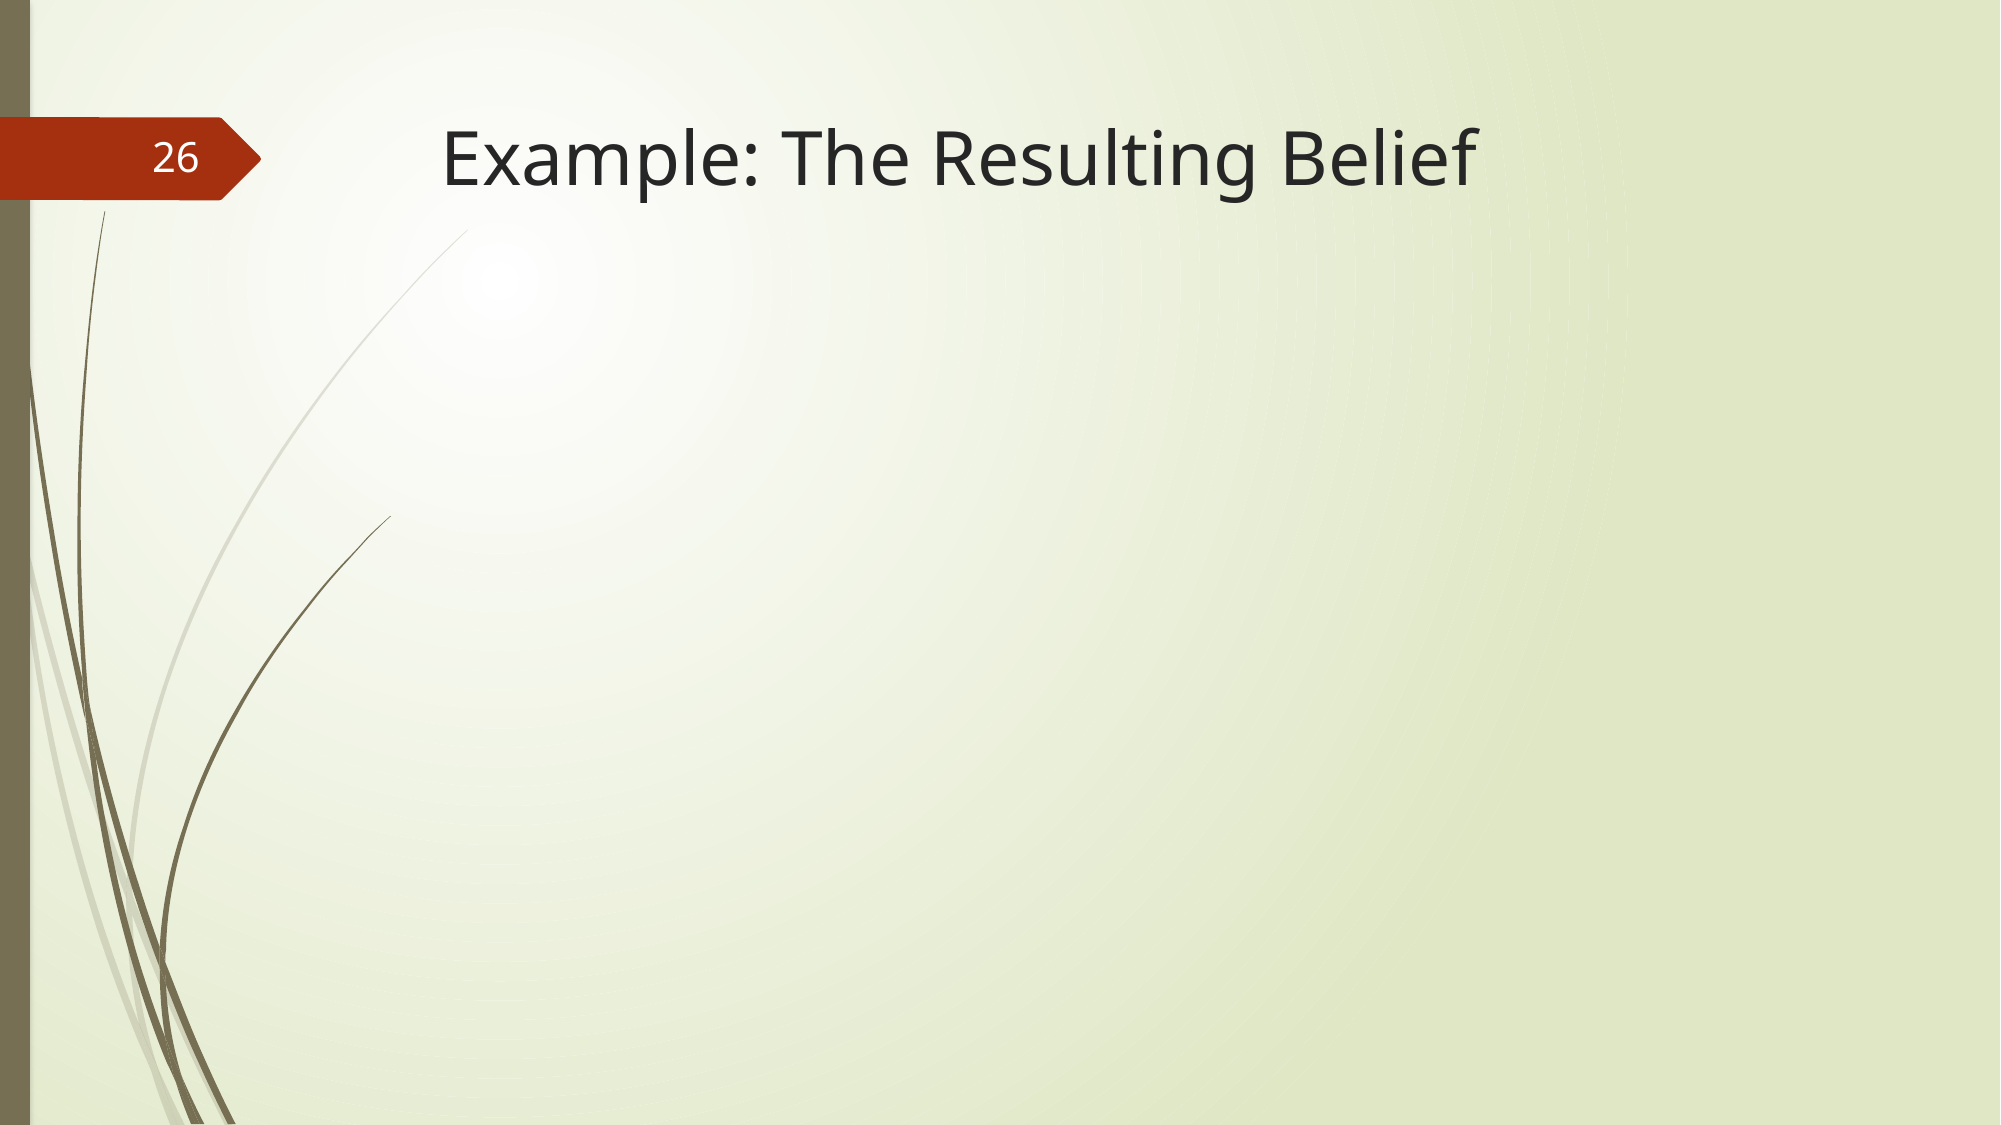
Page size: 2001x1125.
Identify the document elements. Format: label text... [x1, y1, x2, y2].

title Example: The Resulting Belief [425, 102, 1888, 313]
slide_number 26 [87, 129, 216, 190]
